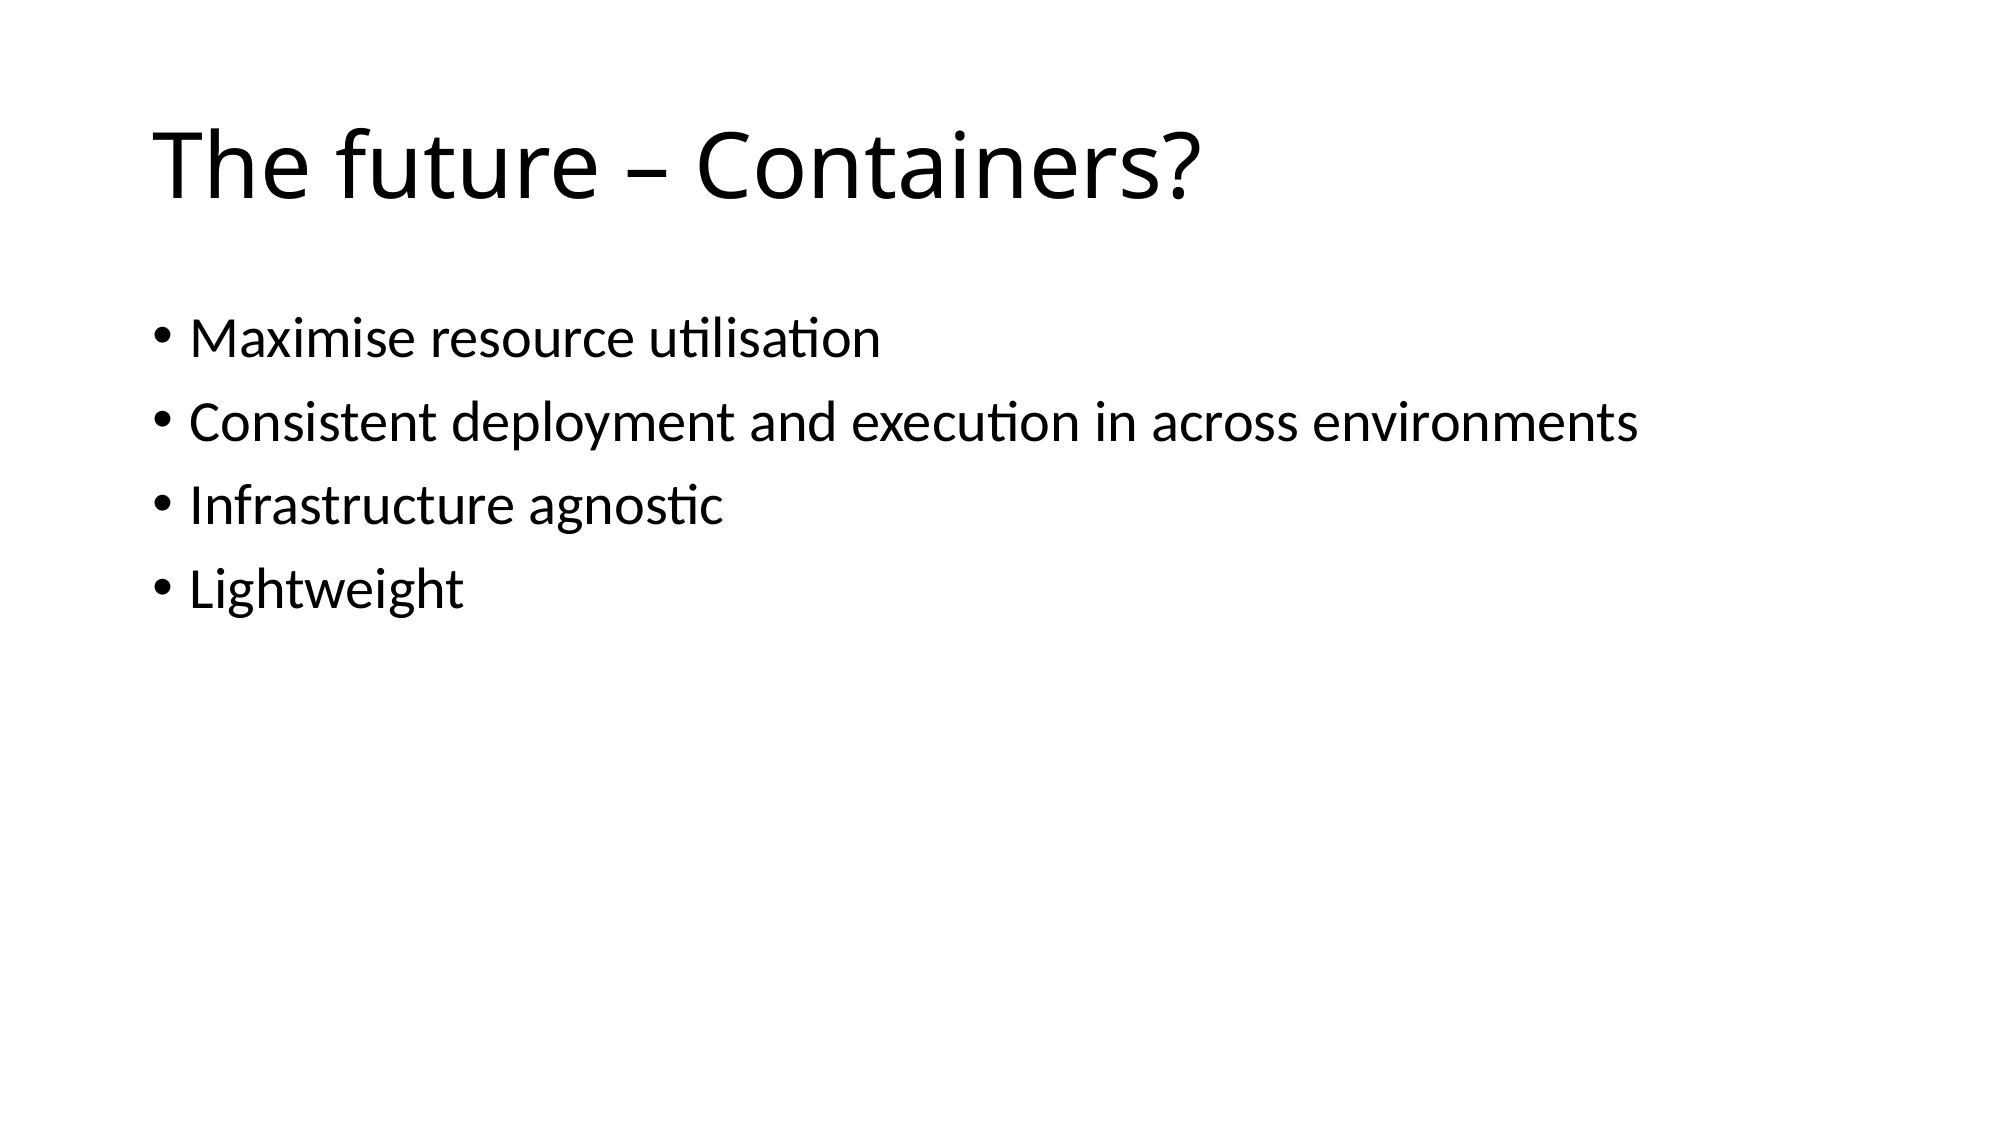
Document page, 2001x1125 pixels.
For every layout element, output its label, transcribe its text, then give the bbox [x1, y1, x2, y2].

list Maximise resource utilisation Consistent deployment and execution in across environments Infrastructure agnostic Lightweight [137, 299, 1863, 1014]
title The future – Containers? [137, 59, 1863, 278]
